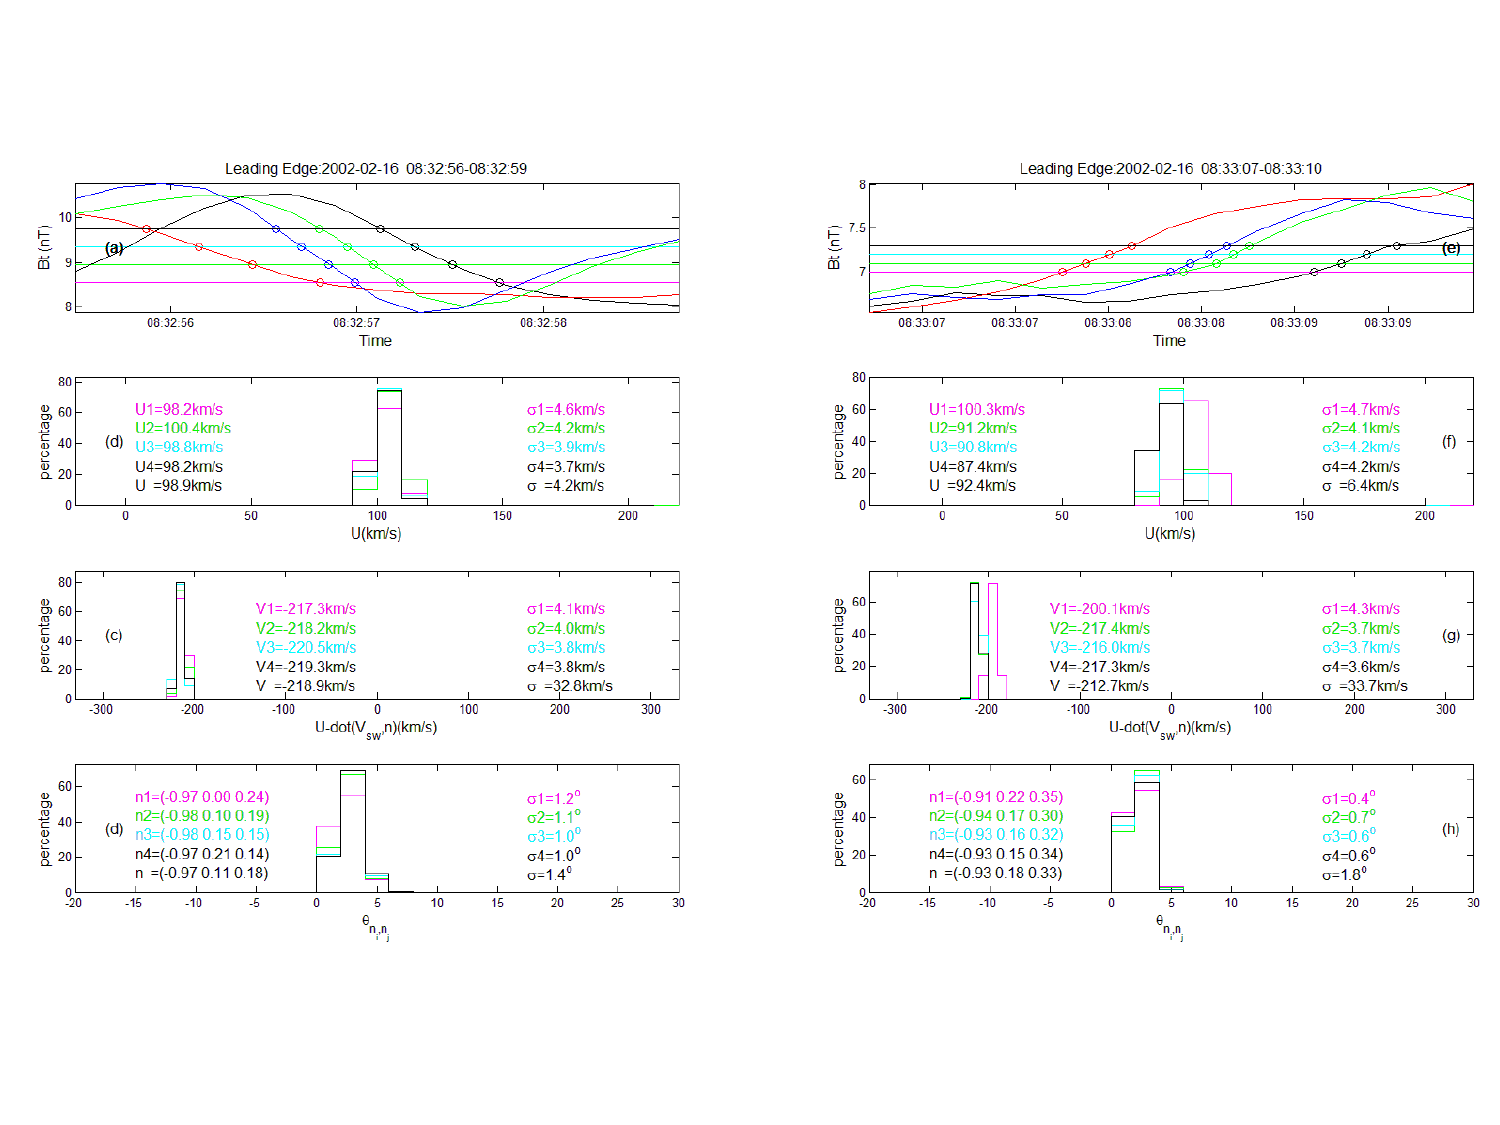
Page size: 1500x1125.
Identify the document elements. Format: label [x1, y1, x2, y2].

picture [0, 117, 1500, 1000]
